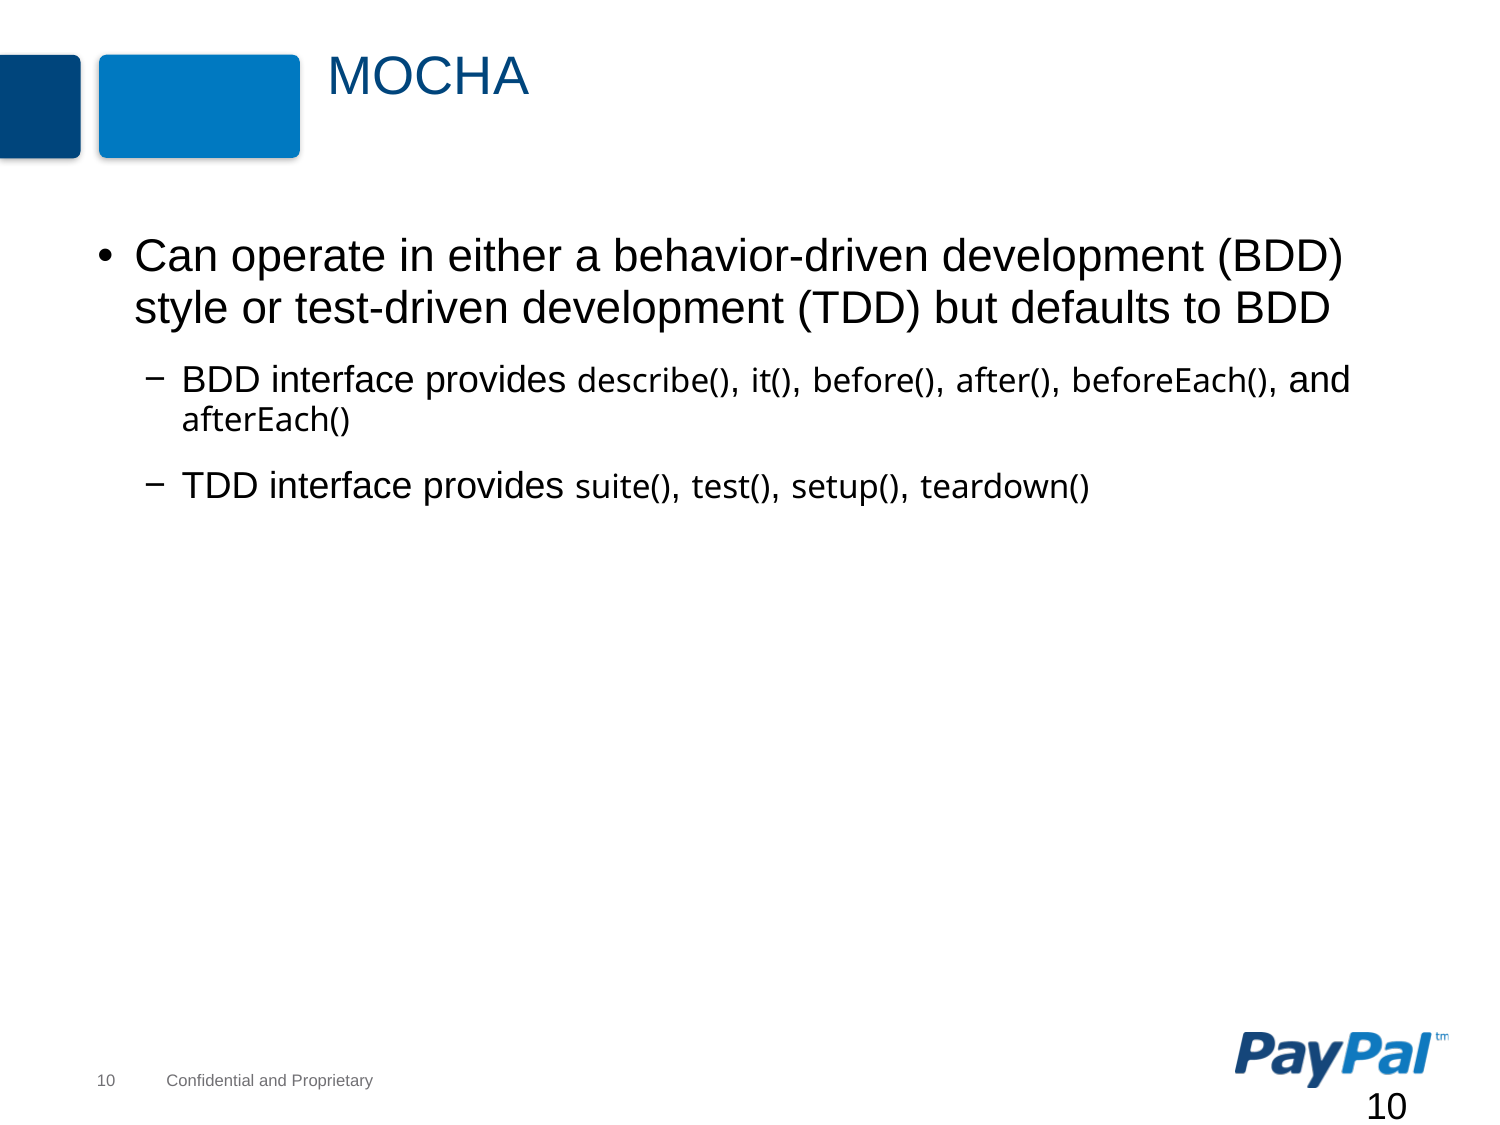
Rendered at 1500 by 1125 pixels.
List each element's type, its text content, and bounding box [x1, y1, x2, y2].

list Can operate in either a behavior-driven development (BDD) style or test-driven development (TDD) but defaults to BDD BDD interface provides describe(), it(), before(), after(), beforeEach(), and afterEach() TDD interface provides suite(), test(), setup(), teardown() [82, 221, 1413, 1013]
picture [1235, 1032, 1449, 1088]
slide_number 10 [1351, 1074, 1500, 1125]
title Mocha [312, 37, 1463, 175]
